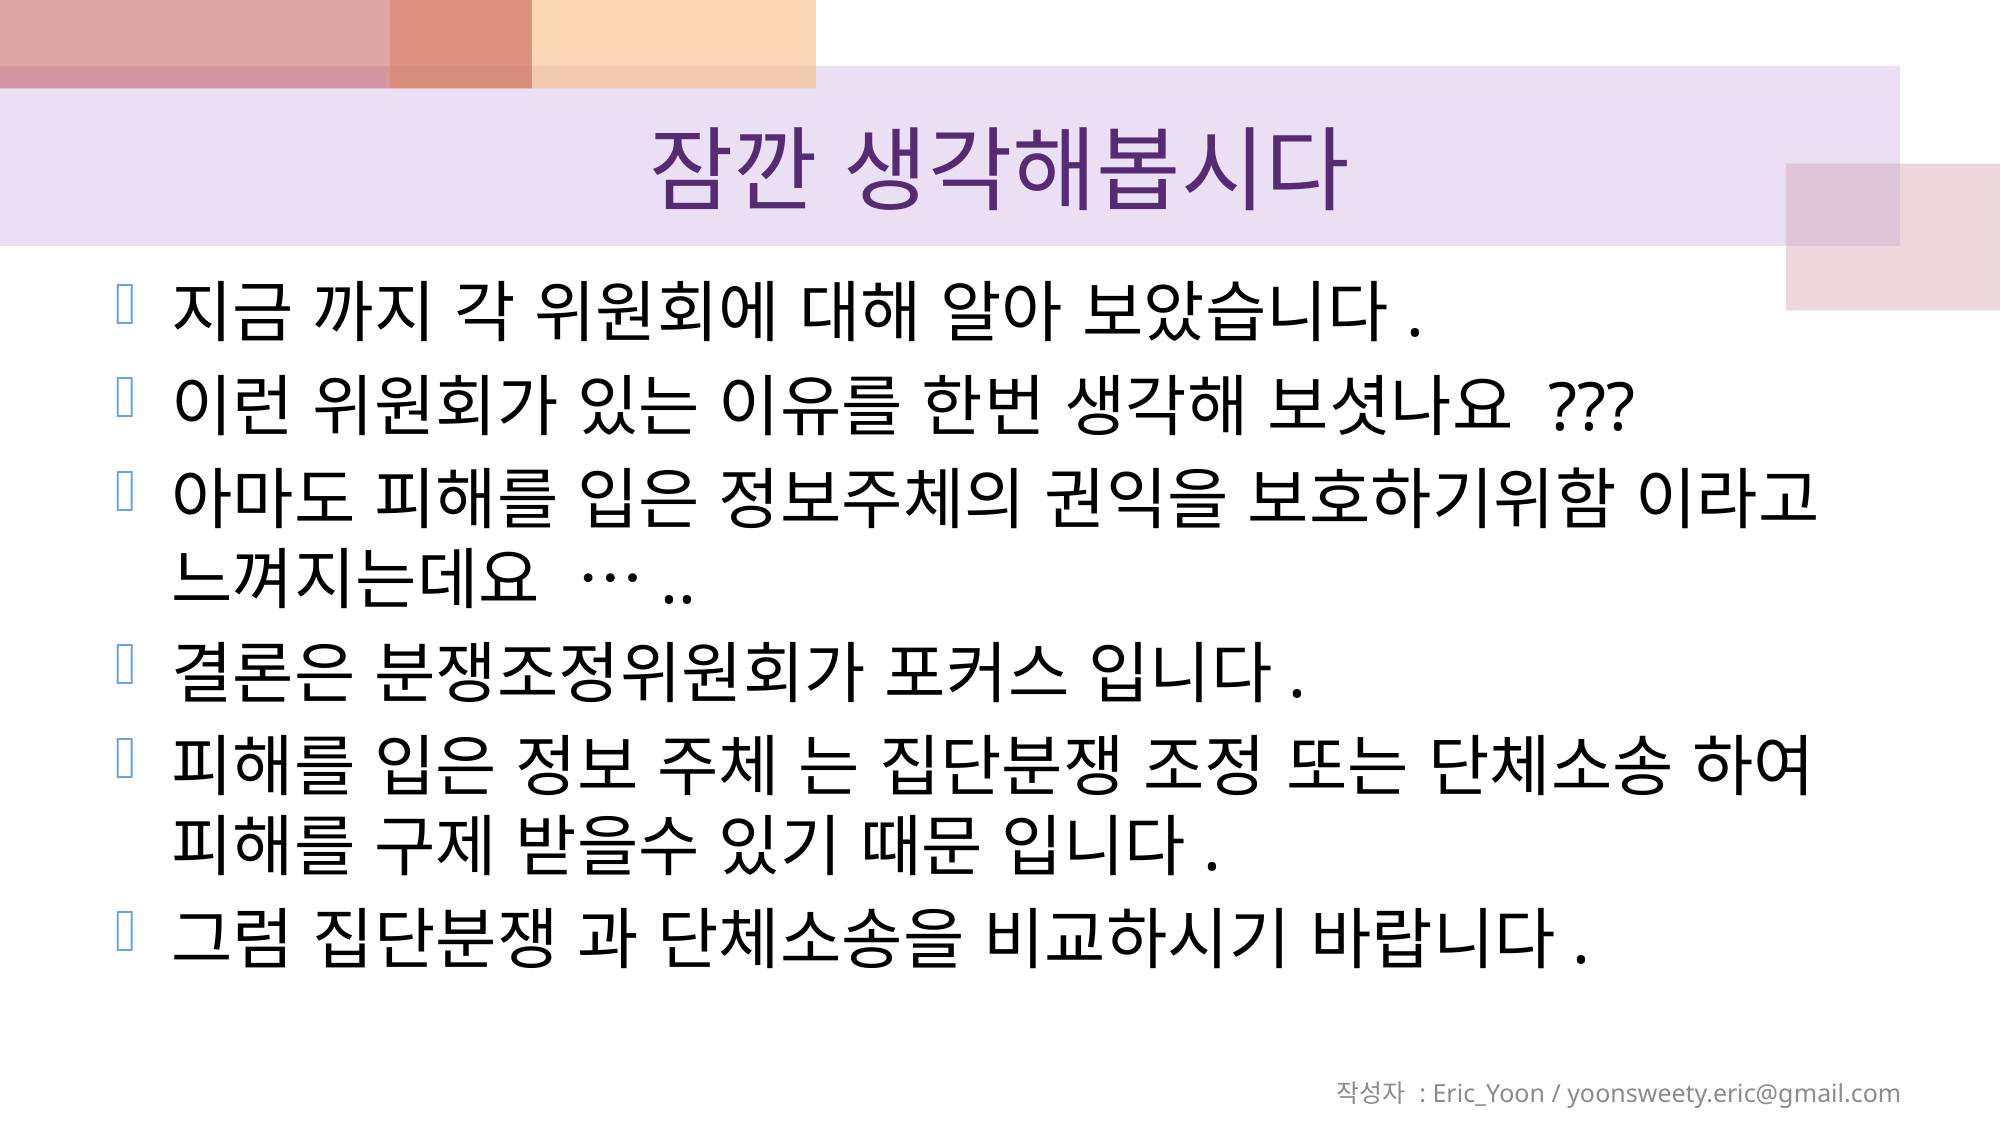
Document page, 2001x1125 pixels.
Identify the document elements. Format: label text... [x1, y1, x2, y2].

list 지금 까지 각 위원회에 대해 알아 보았습니다. 이런 위원회가 있는 이유를 한번 생각해 보셧나요 ??? 아마도 피해를 입은 정보주체의 권익을 보호하기위함 이라고 느껴지는데요 ….. 결론은 분쟁조정위원회가 포커스 입니다. 피해를 입은 정보 주체 는 집단분쟁 조정 또는 단체소송 하여 피해를 구제 받을수 있기 때문 입니다. 그럼 집단분쟁 과 단체소송을 비교하시기 바랍니다. [99, 262, 1900, 1005]
title 잠깐 생각해봅시다 [99, 88, 1900, 246]
footer 작성자 : Eric_Yoon / yoonsweety.eric@gmail.com [1283, 1072, 1918, 1113]
